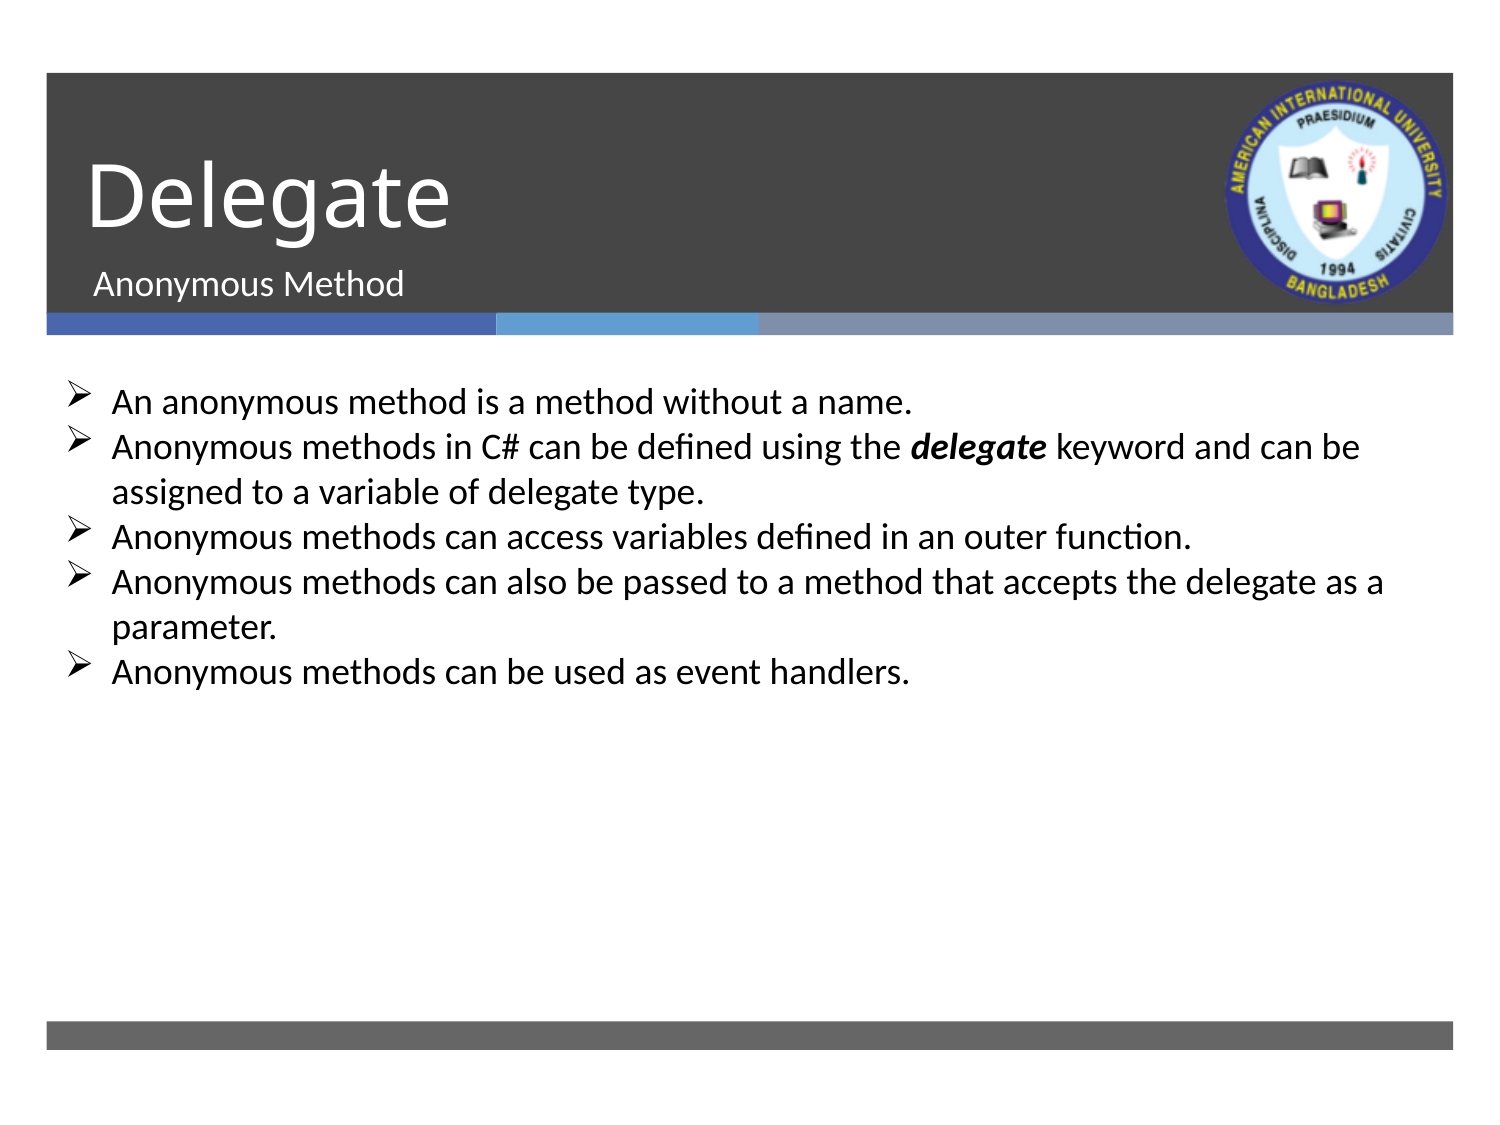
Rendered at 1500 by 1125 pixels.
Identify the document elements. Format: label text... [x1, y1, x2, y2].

subtitle Anonymous Method [78, 251, 1351, 331]
text_box An anonymous method is a method without a name. Anonymous methods in C# can be defined using the delegate keyword and can be assigned to a variable of delegate type. Anonymous methods can access variables defined in an outer function. Anonymous methods can also be passed to a method that accepts the delegate as a parameter. Anonymous methods can be used as event handlers. [50, 369, 1453, 699]
picture [1351, 75, 1454, 310]
title Delegate [69, 73, 1351, 253]
